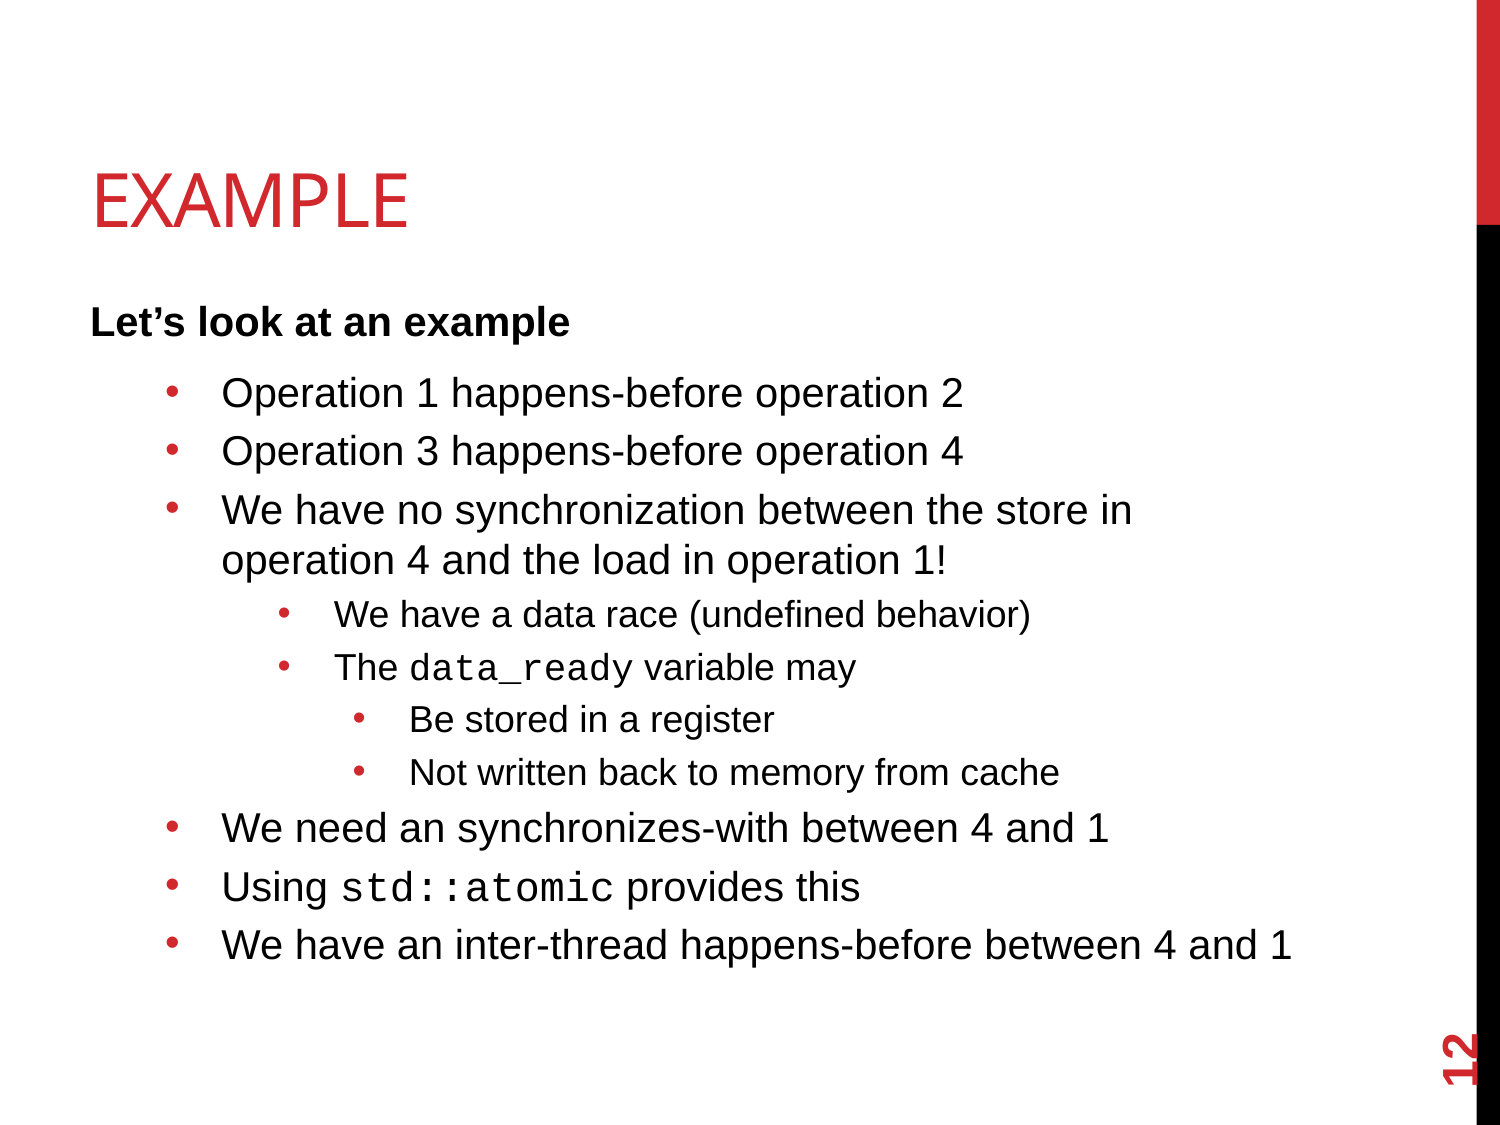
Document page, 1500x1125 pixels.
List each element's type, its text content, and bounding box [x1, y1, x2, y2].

list Let’s look at an example Operation 1 happens-before operation 2 Operation 3 happens-before operation 4 We have no synchronization between the store in operation 4 and the load in operation 1! We have a data race (undefined behavior) The data_ready variable may Be stored in a register Not written back to memory from cache We need an synchronizes-with between 4 and 1 Using std::atomic provides this We have an inter-thread happens-before between 4 and 1 [75, 287, 1325, 1005]
slide_number 12 [1427, 887, 1488, 1104]
title Example [75, 25, 1025, 250]
